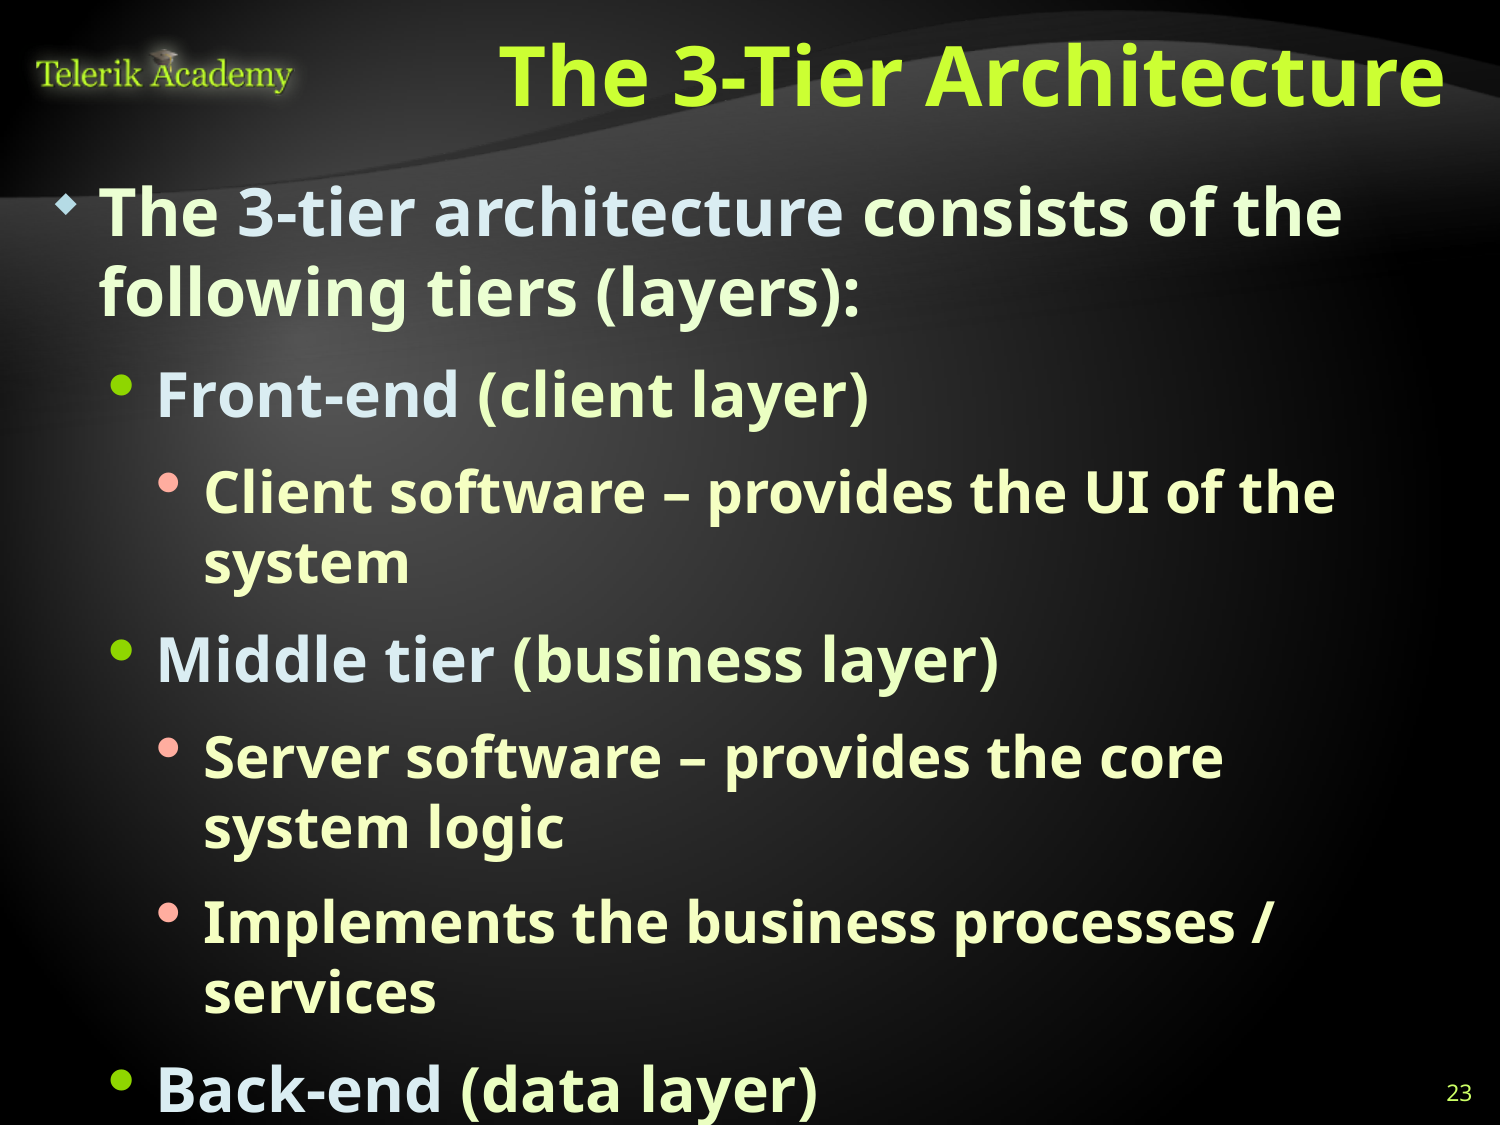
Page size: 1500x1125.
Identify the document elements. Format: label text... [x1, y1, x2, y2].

title The 3-Tier Architecture [300, 12, 1463, 150]
list The 3-tier architecture consists of the following tiers (layers): Front-end (client layer) Client software – provides the UI of the system Middle tier (business layer) Server software – provides the core system logic Implements the business processes / services Back-end (data layer) Manages the data of the system (database / cloud) [37, 162, 1463, 1088]
slide_number 23 [1412, 1074, 1488, 1113]
picture [0, 0, 1500, 1125]
